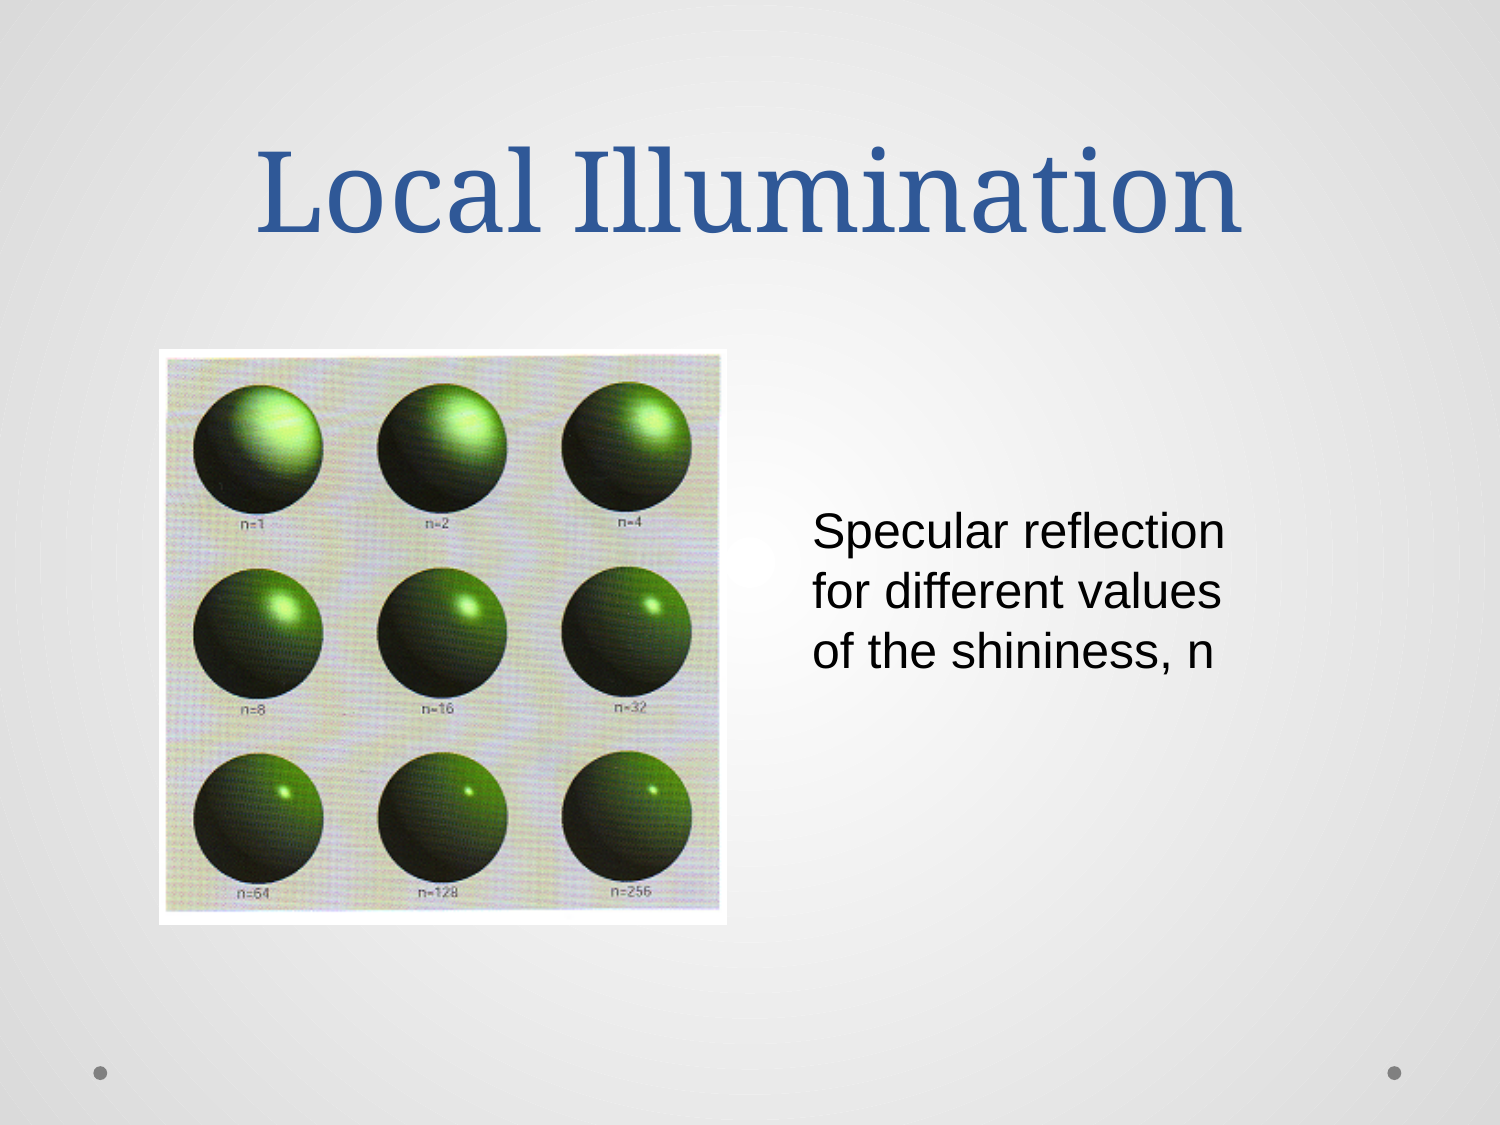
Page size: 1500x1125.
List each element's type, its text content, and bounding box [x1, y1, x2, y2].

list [159, 349, 727, 925]
title Local Illumination [75, 0, 1425, 263]
text_box Specular reflection for different values of the shininess, n [797, 491, 1250, 687]
